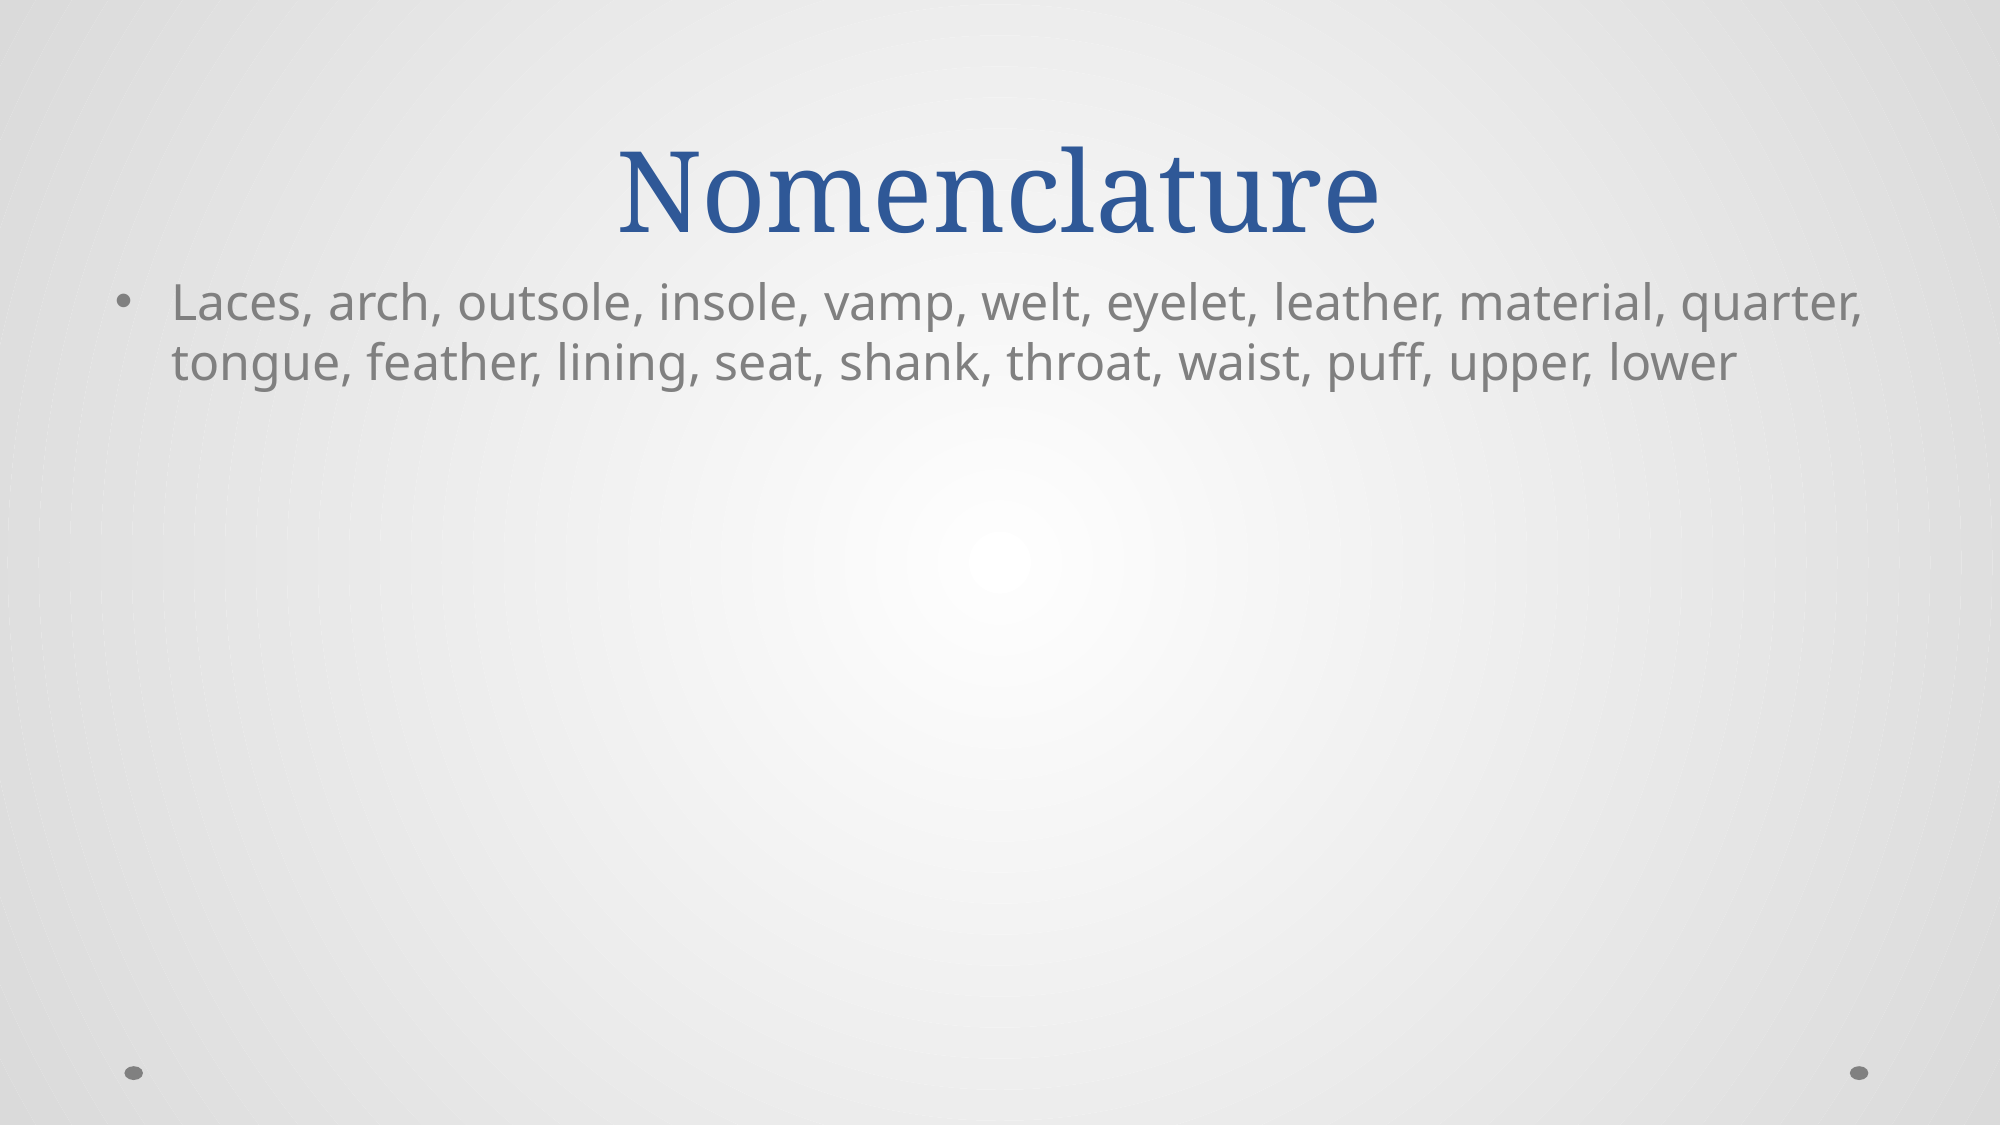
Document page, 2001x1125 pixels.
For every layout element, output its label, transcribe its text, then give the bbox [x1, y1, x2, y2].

title Nomenclature [99, 0, 1900, 262]
list Laces, arch, outsole, insole, vamp, welt, eyelet, leather, material, quarter, tongue, feather, lining, seat, shank, throat, waist, puff, upper, lower [99, 262, 1900, 1005]
